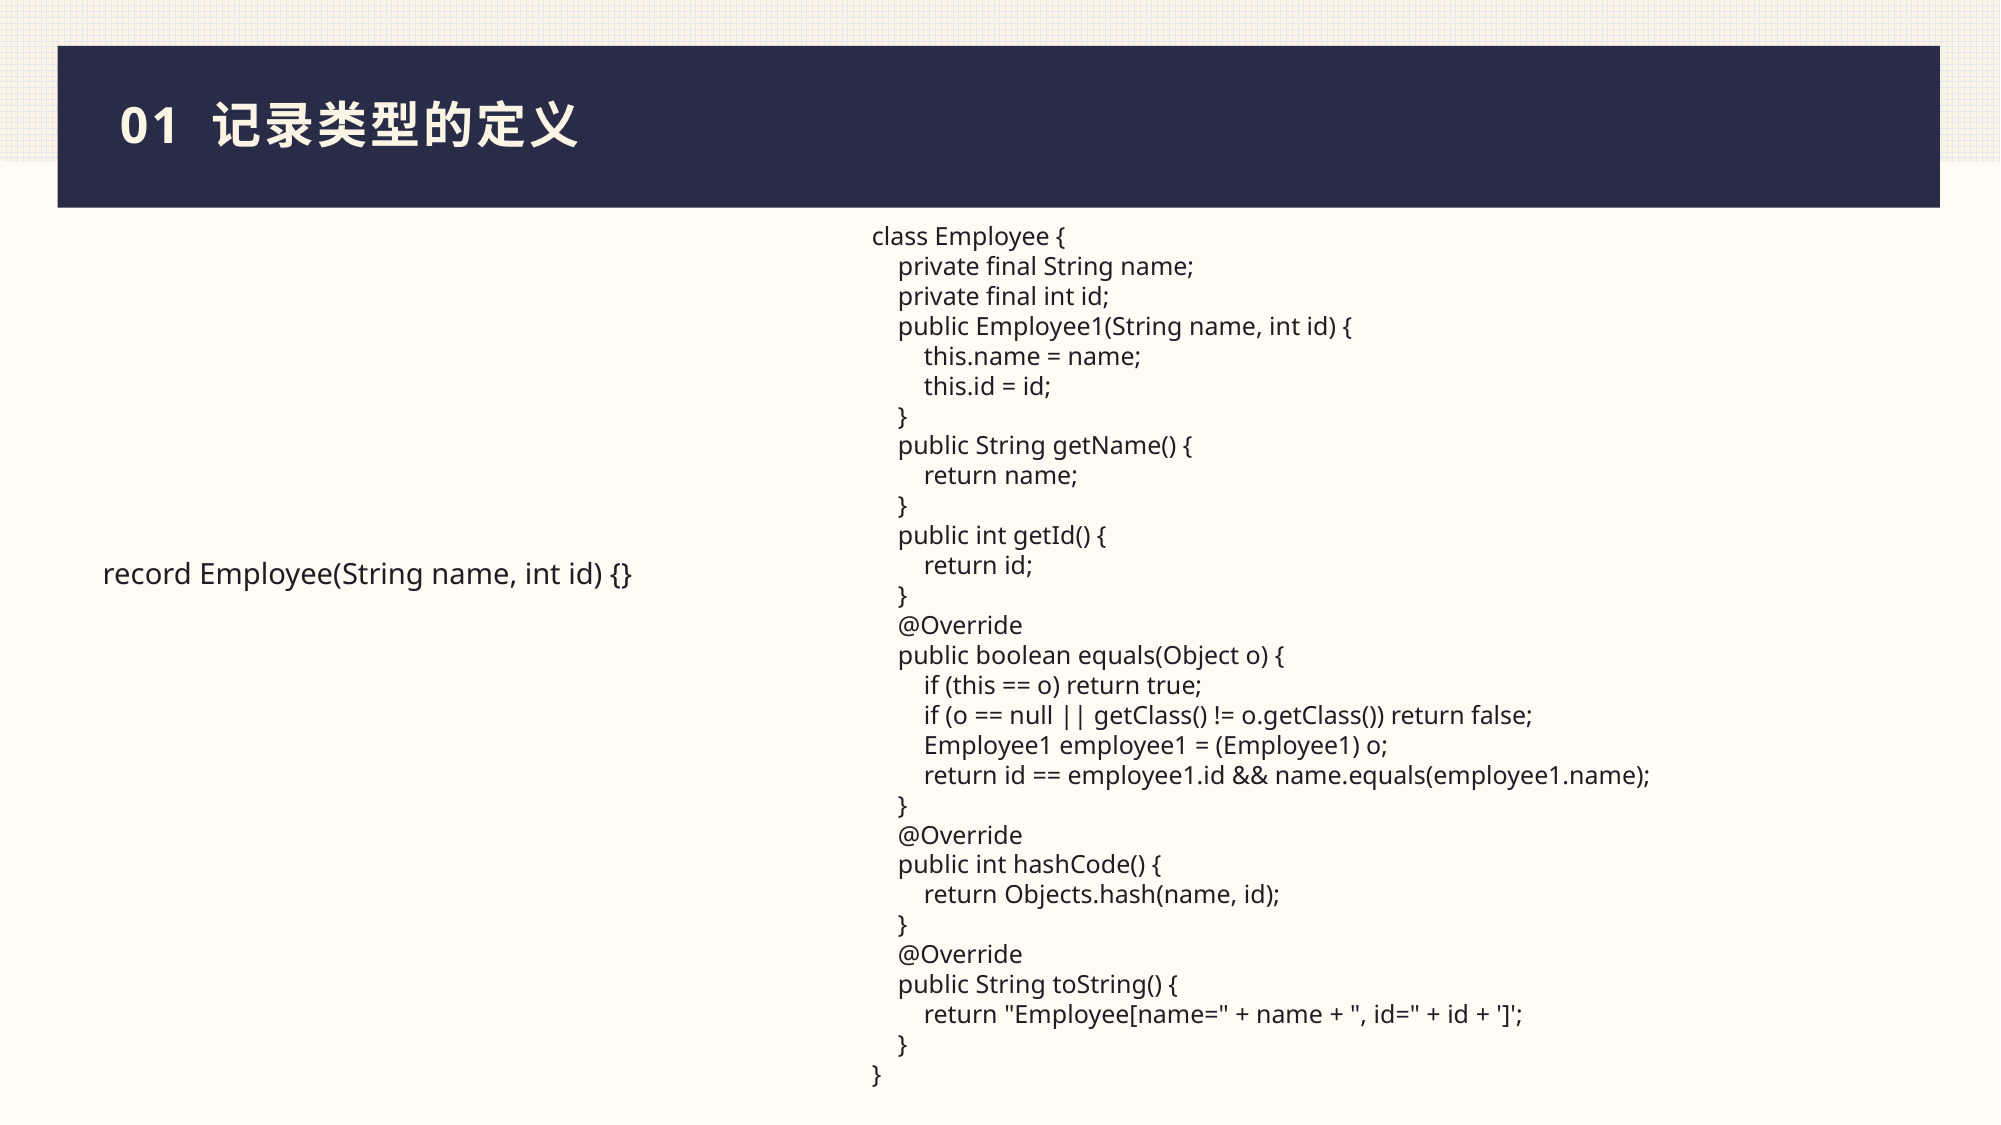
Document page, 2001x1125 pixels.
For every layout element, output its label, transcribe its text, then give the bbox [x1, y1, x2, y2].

text_box class Employee { private final String name; private final int id; public Employee1(String name, int id) { this.name = name; this.id = id; } public String getName() { return name; } public int getId() { return id; } @Override public boolean equals(Object o) { if (this == o) return true; if (o == null || getClass() != o.getClass()) return false; Employee1 employee1 = (Employee1) o; return id == employee1.id && name.equals(employee1.name); } @Override public int hashCode() { return Objects.hash(name, id); } @Override public String toString() { return "Employee[name=" + name + ", id=" + id + ']'; } } [857, 212, 1907, 1096]
title 01 记录类型的定义 [104, 79, 1894, 176]
text_box record Employee(String name, int id) {} [87, 547, 841, 668]
